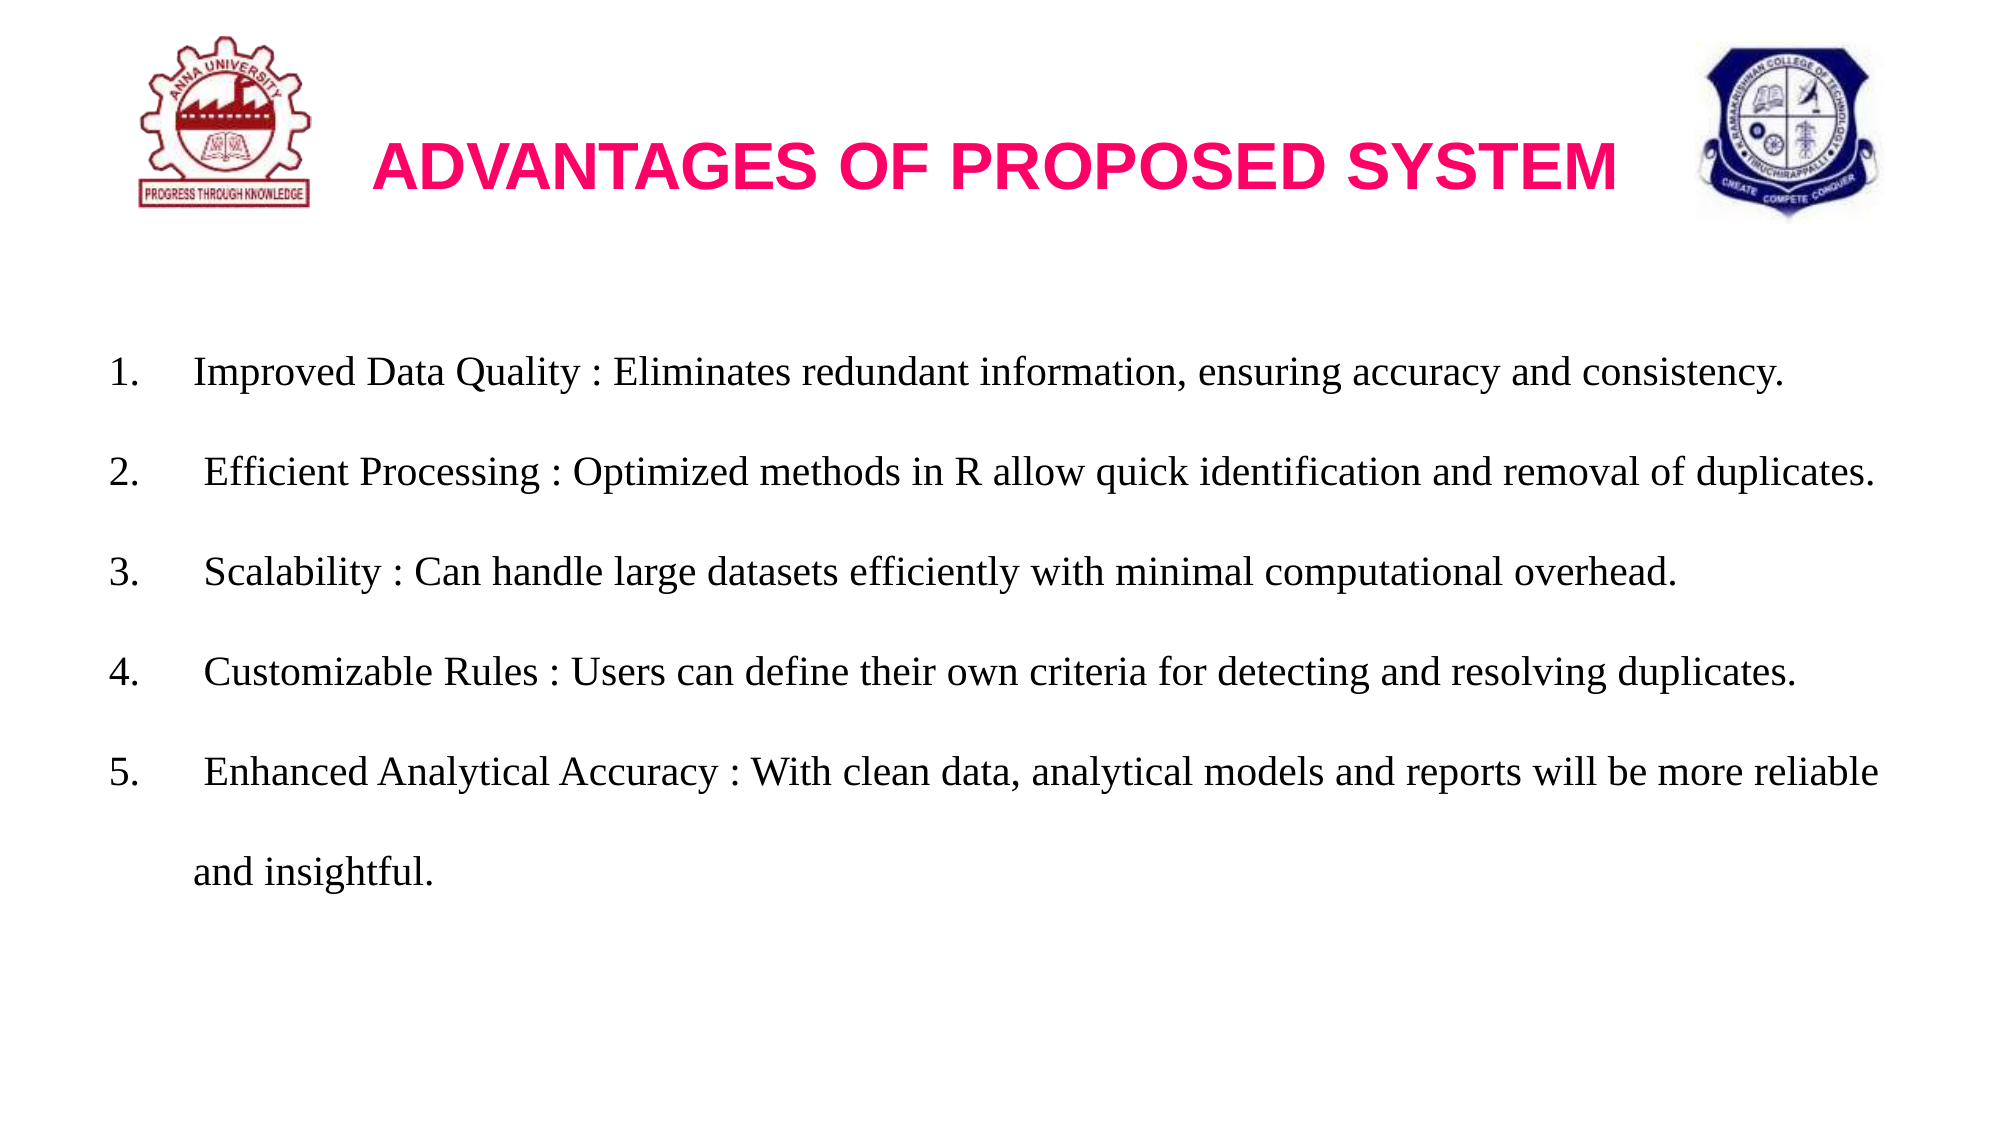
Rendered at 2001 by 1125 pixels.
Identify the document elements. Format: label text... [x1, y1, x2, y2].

title ADVANTAGES OF PROPOSED SYSTEM [369, 39, 1631, 286]
picture [137, 36, 312, 209]
picture [1695, 42, 1886, 224]
text_box Improved Data Quality : Eliminates redundant information, ensuring accuracy and consistency. Efficient Processing : Optimized methods in R allow quick identification and removal of duplicates. Scalability : Can handle large datasets efficiently with minimal computational overhead. Customizable Rules : Users can define their own criteria for detecting and resolving duplicates. Enhanced Analytical Accuracy : With clean data, analytical models and reports will be more reliable and insightful. [93, 286, 1907, 977]
